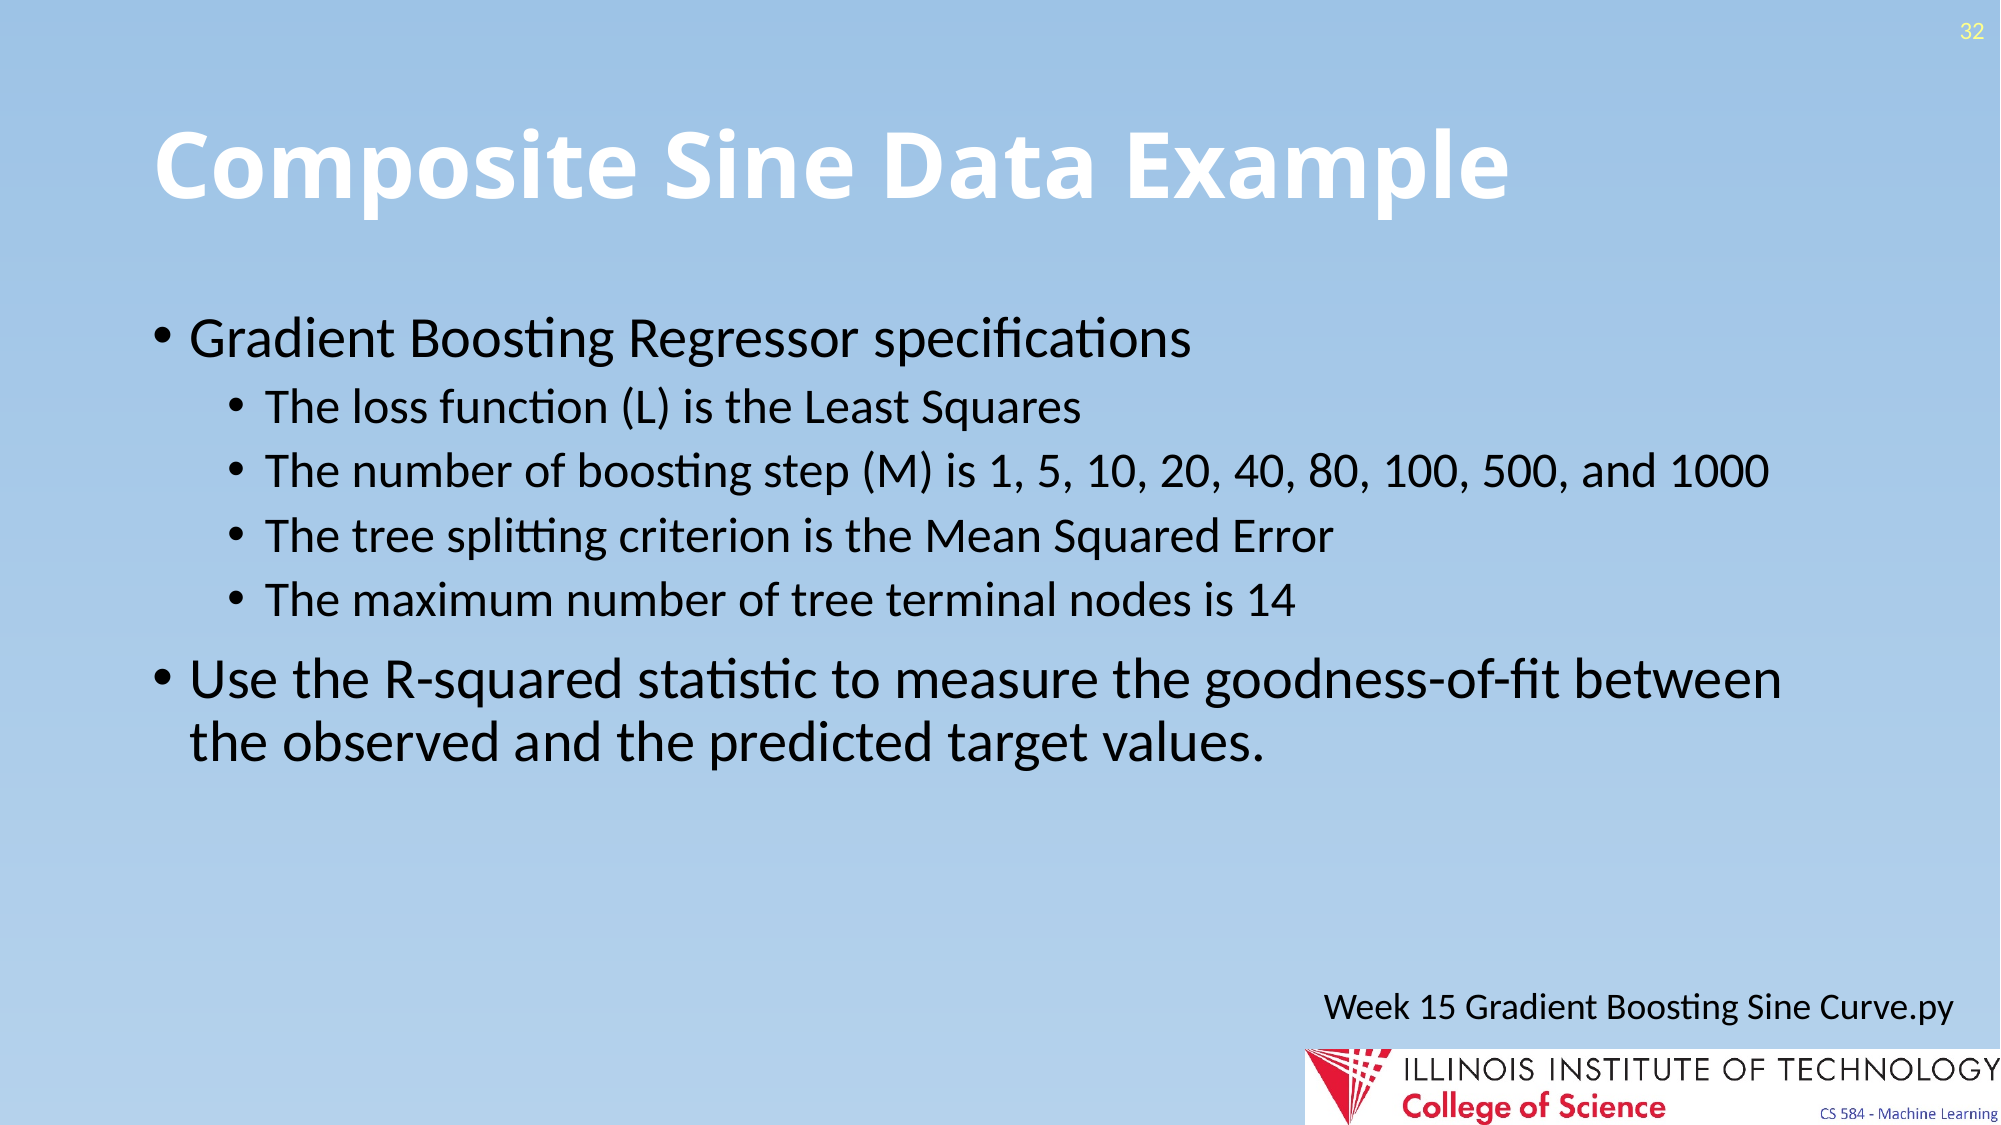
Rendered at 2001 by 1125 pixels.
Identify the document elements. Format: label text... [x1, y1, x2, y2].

picture [1305, 1049, 2000, 1125]
text_box Week 15 Gradient Boosting Sine Curve.py [1309, 974, 1971, 1035]
list Gradient Boosting Regressor specifications The loss function (L) is the Least Squares The number of boosting step (M) is 1, 5, 10, 20, 40, 80, 100, 500, and 1000 The tree splitting criterion is the Mean Squared Error The maximum number of tree terminal nodes is 14 Use the R-squared statistic to measure the goodness-of-fit between the observed and the predicted target values. [137, 299, 1863, 1014]
title Composite Sine Data Example [137, 59, 1863, 278]
slide_number 32 [1550, 0, 2000, 60]
